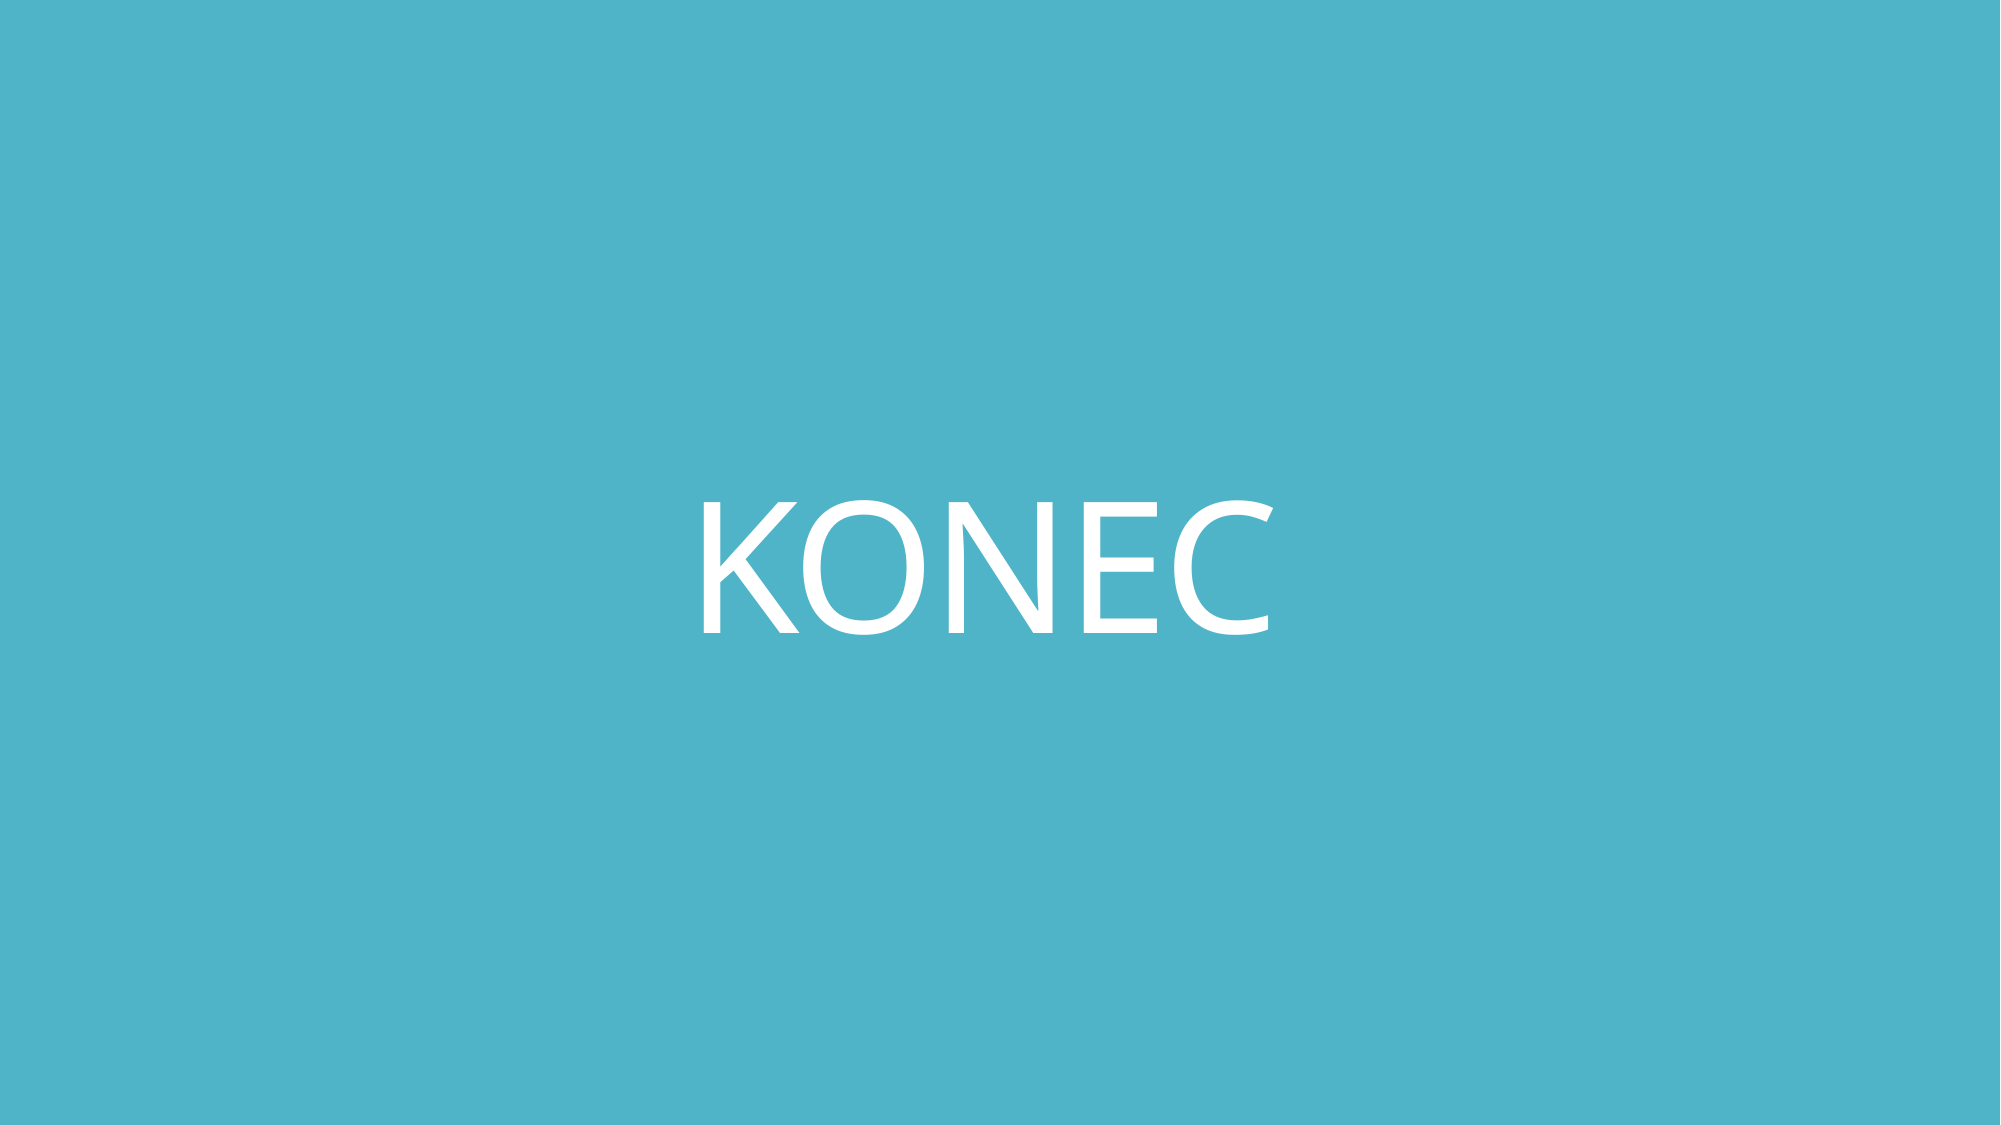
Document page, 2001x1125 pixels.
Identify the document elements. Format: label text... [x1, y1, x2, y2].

title KONEC [98, 125, 1869, 677]
